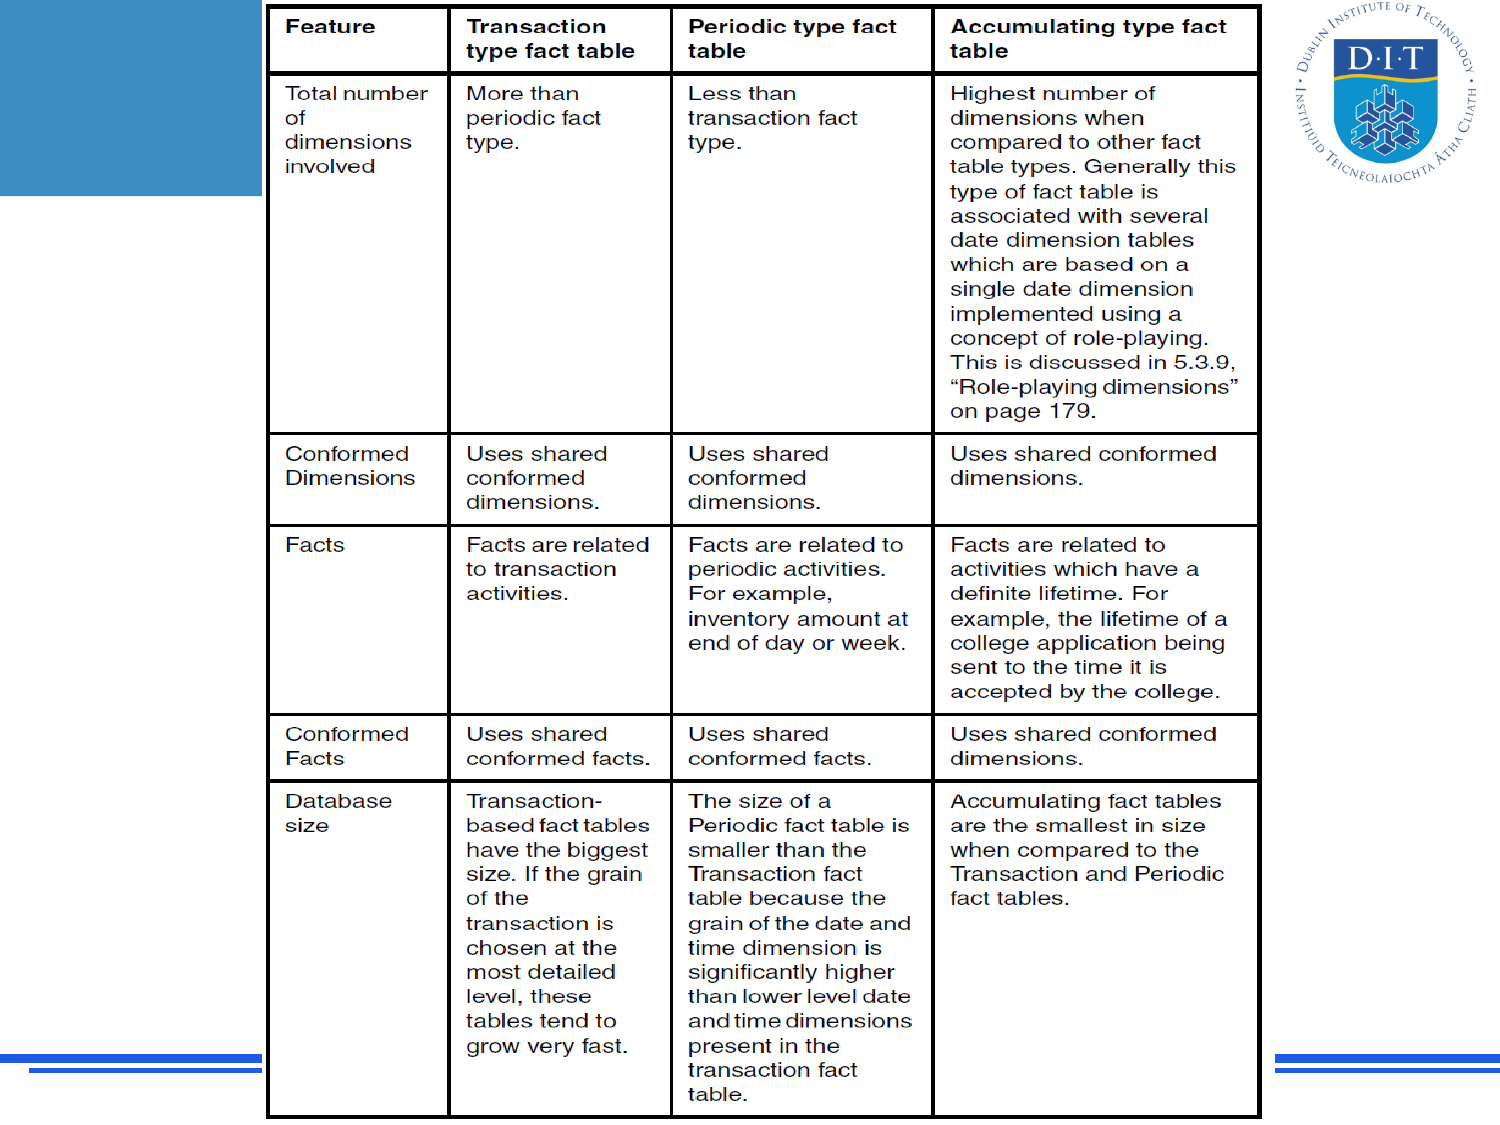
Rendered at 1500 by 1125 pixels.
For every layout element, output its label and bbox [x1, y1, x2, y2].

list [262, 0, 1276, 1125]
picture [1293, 0, 1478, 185]
